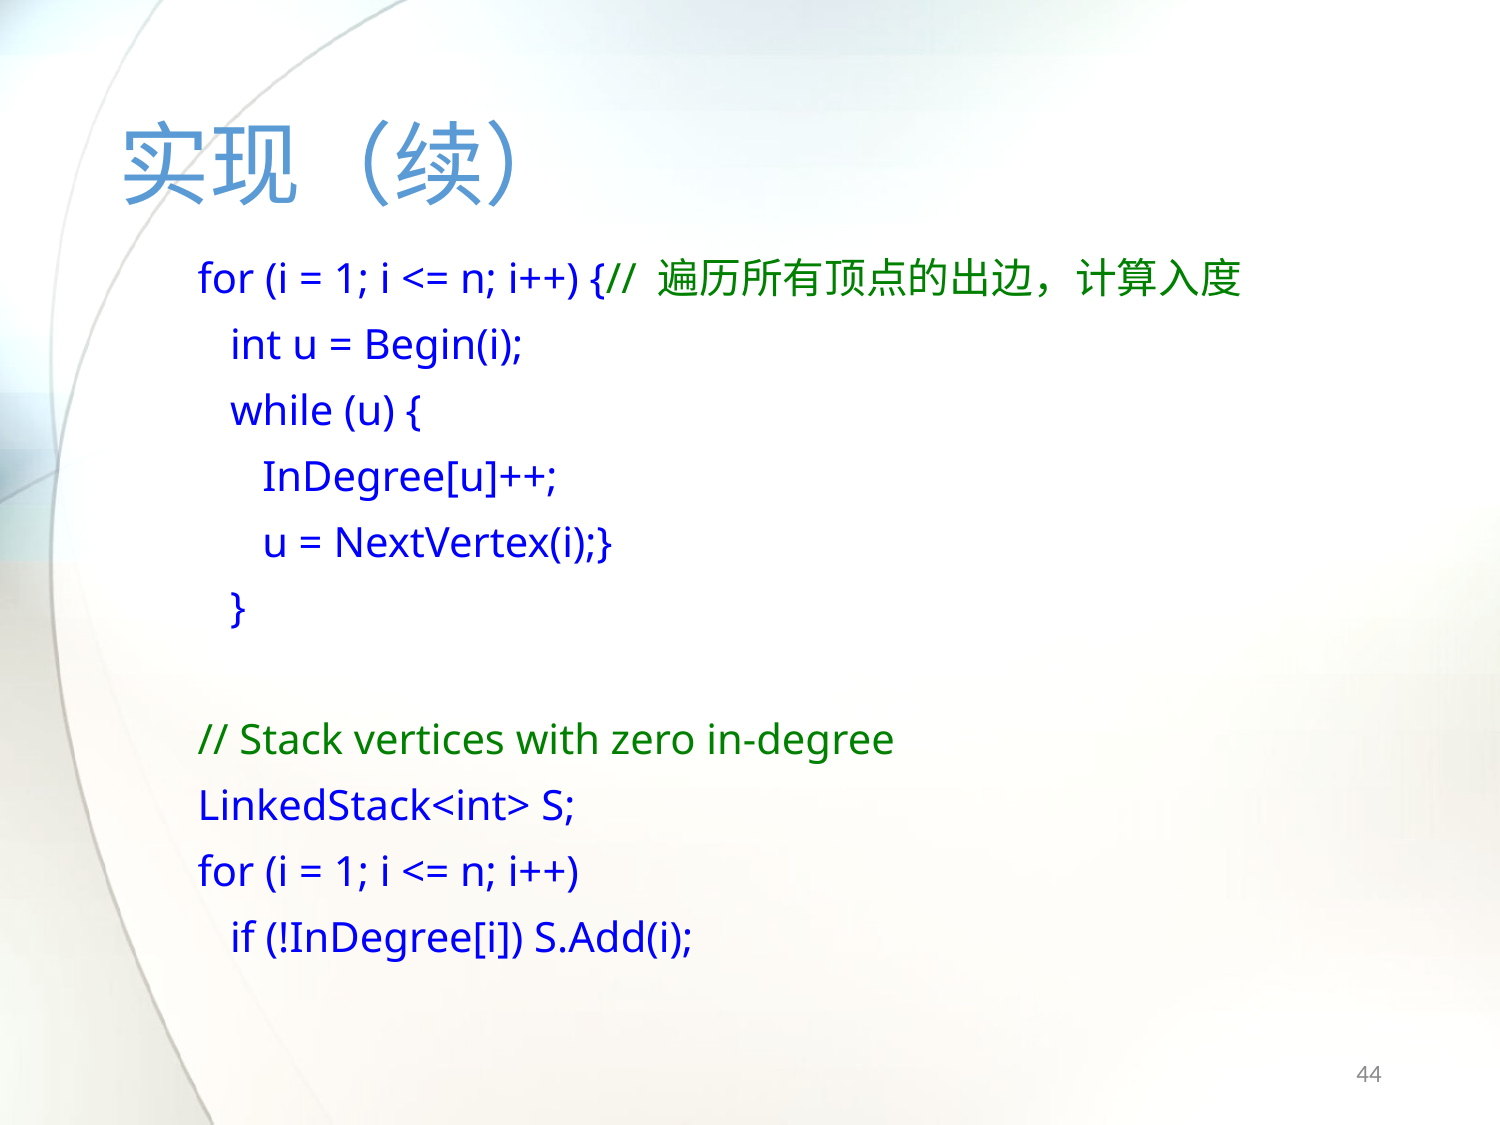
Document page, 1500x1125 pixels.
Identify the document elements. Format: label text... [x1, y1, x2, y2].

title 实现（续） [103, 59, 1397, 278]
list for (i = 1; i <= n; i++) {// 遍历所有顶点的出边，计算入度 int u = Begin(i); while (u) { InDegree[u]++; u = NextVertex(i);} } // Stack vertices with zero in-degree LinkedStack<int> S; for (i = 1; i <= n; i++) if (!InDegree[i]) S.Add(i); [150, 250, 1427, 1000]
slide_number 44 [1059, 1042, 1397, 1103]
picture [0, 0, 1500, 1125]
